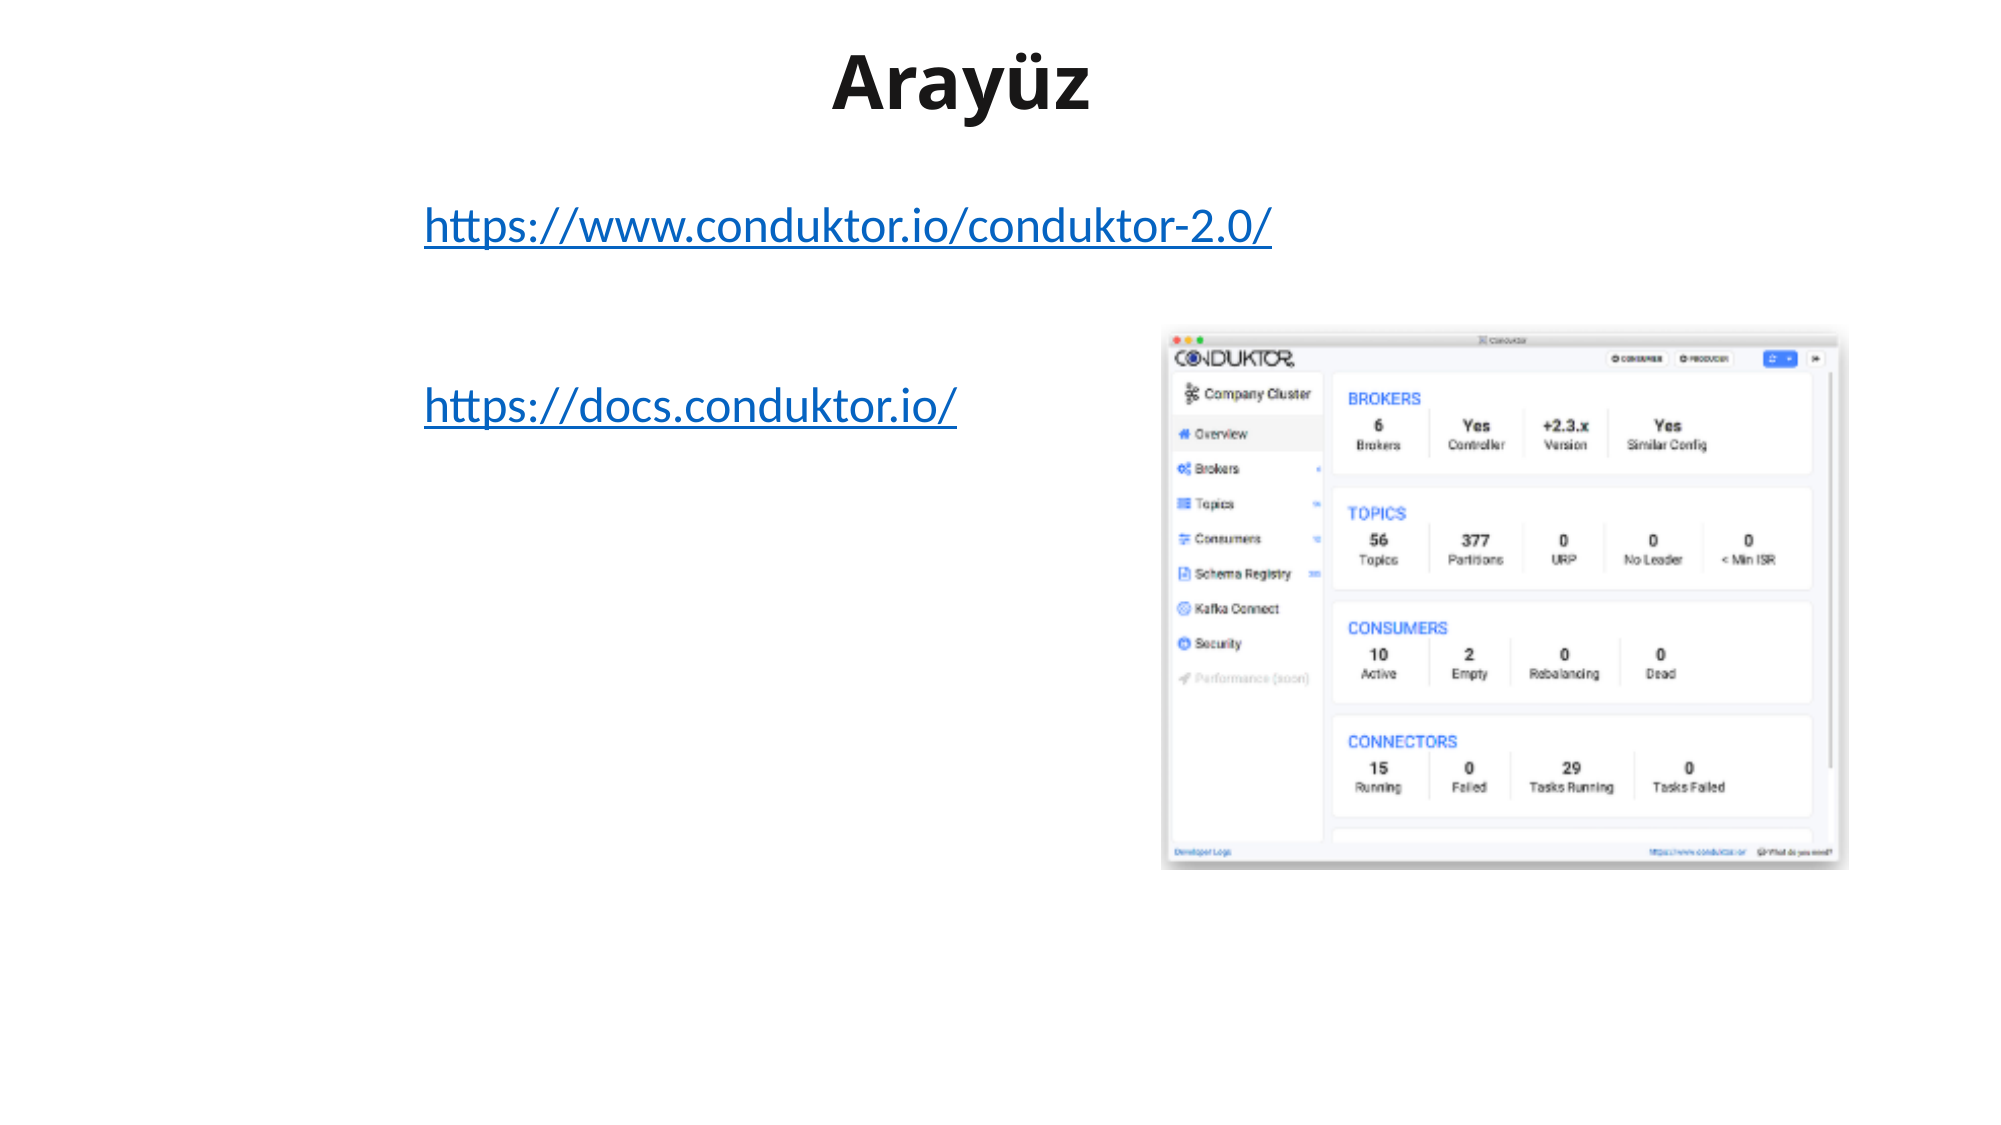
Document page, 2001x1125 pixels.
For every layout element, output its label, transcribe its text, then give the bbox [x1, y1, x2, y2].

picture [1160, 324, 1849, 870]
text_box https://www.conduktor.io/conduktor-2.0/ https://docs.conduktor.io/ [408, 155, 1429, 441]
text_box Arayüz [578, 45, 1345, 134]
